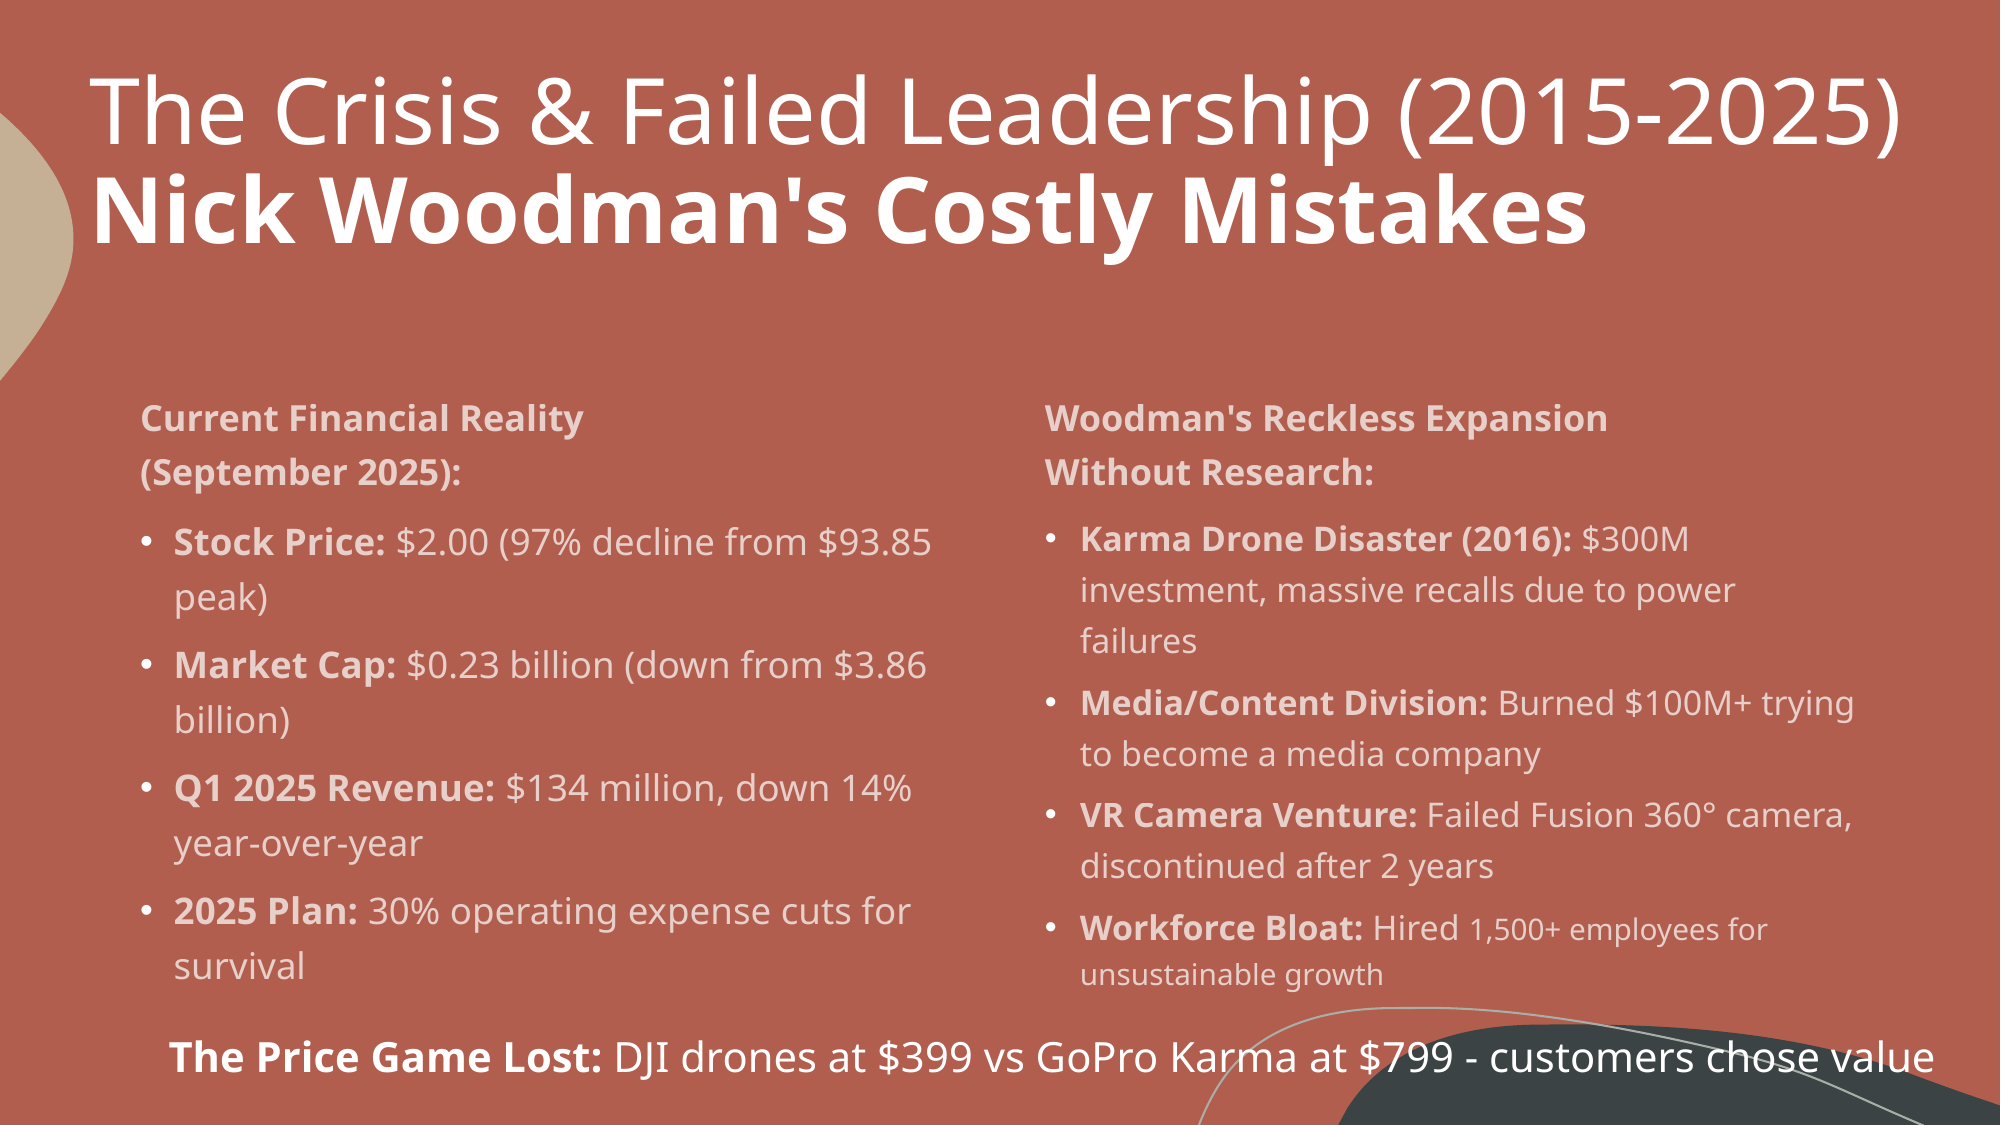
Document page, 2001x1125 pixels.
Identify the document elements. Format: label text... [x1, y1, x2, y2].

list Woodman's Reckless Expansion Without Research: [1029, 375, 1695, 500]
list Current Financial Reality (September 2025): [125, 375, 676, 500]
text_box The Price Game Lost: DJI drones at $399 vs GoPro Karma at $799 - customers chose value [153, 1023, 2000, 1089]
title The Crisis & Failed Leadership (2015-2025) Nick Woodman's Costly Mistakes [74, 88, 1986, 339]
list Karma Drone Disaster (2016): $300M investment, massive recalls due to power failures Media/Content Division: Burned $100M+ trying to become a media company VR Camera Venture: Failed Fusion 360° camera, discontinued after 2 years Workforce Bloat: Hired 1,500+ employees for unsustainable growth [1029, 500, 1875, 1000]
list Stock Price: $2.00 (97% decline from $93.85 peak) Market Cap: $0.23 billion (down from $3.86 billion) Q1 2025 Revenue: $134 million, down 14% year-over-year 2025 Plan: 30% operating expense cuts for survival [125, 500, 970, 1000]
